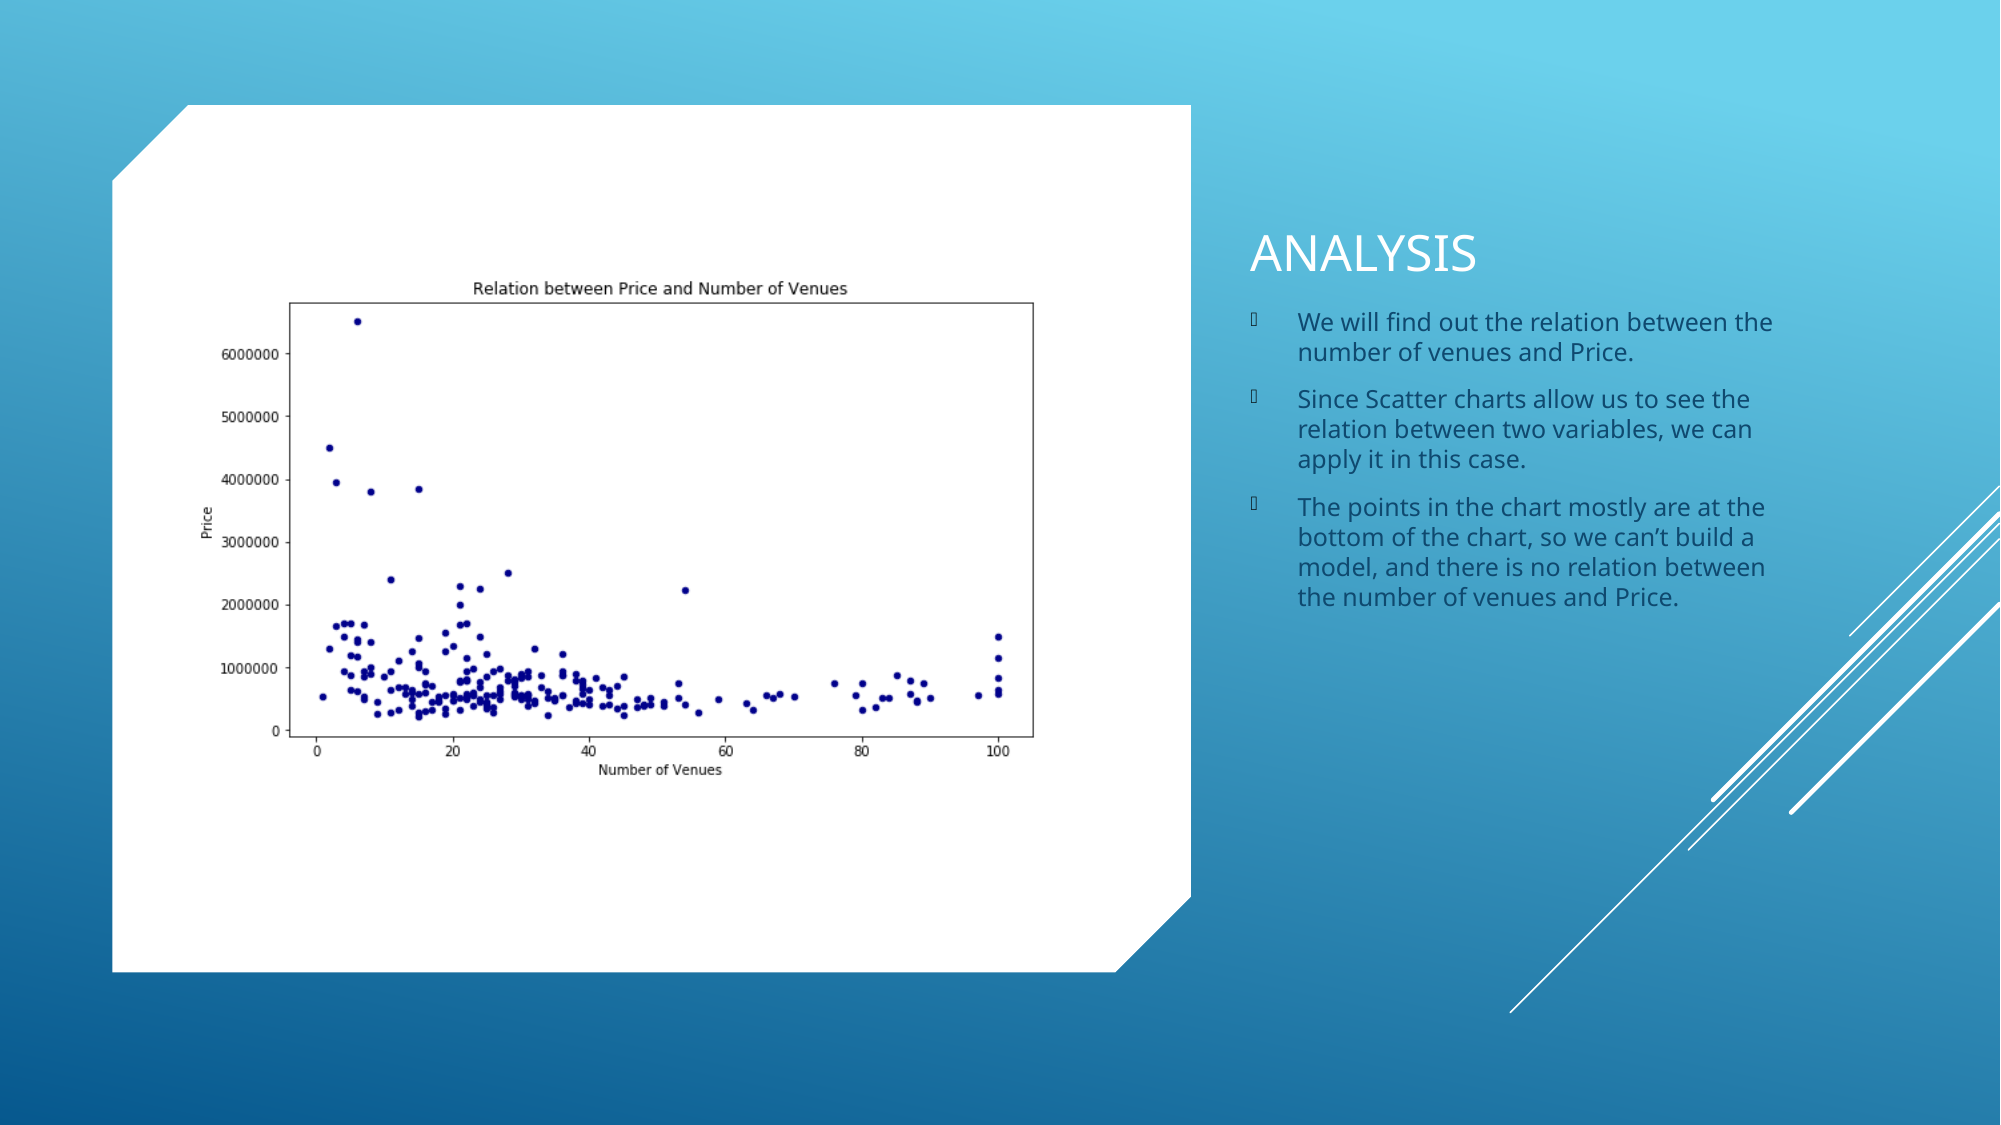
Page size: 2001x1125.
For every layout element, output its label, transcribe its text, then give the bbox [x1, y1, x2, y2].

title Analysis [1235, 101, 1791, 290]
list We will find out the relation between the number of venues and Price. Since Scatter charts allow us to see the relation between two variables, we can apply it in this case. The points in the chart mostly are at the bottom of the chart, so we can’t build a model, and there is no relation between the number of venues and Price. [1235, 298, 1807, 779]
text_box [1510, 485, 2000, 1013]
text_box [110, 103, 1193, 974]
text_box [0, 0, 2000, 1125]
picture [180, 267, 1107, 803]
